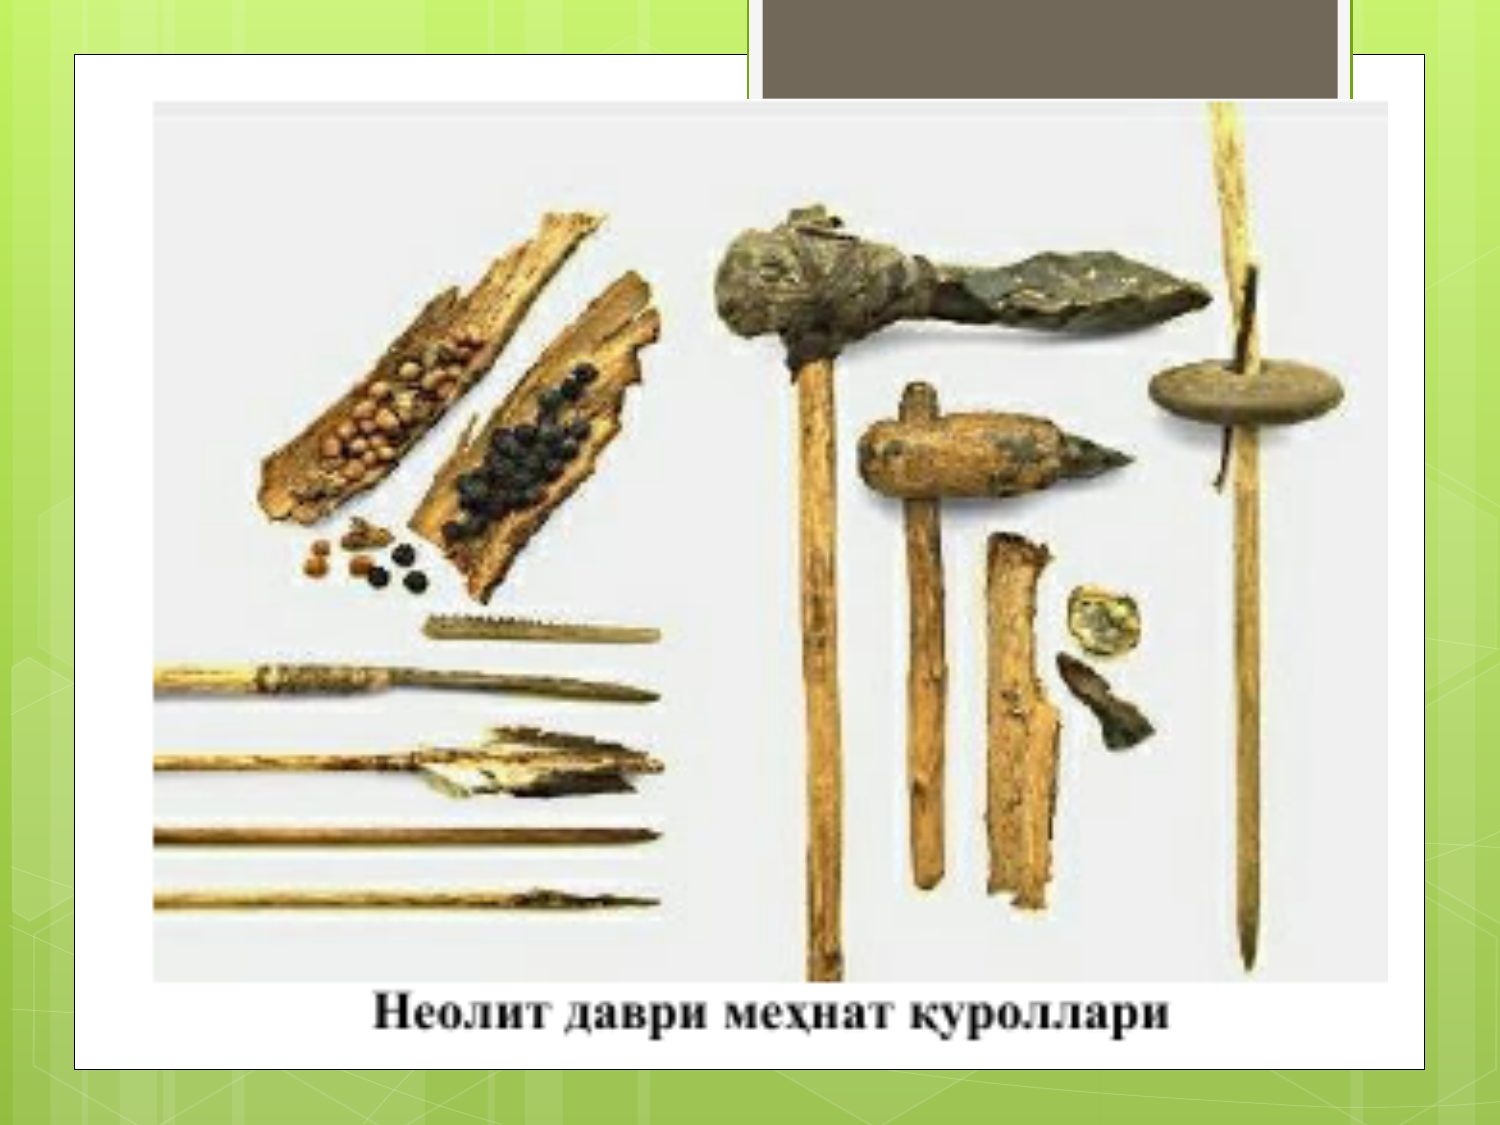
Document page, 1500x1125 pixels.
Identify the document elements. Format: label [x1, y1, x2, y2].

picture [147, 99, 1389, 1053]
